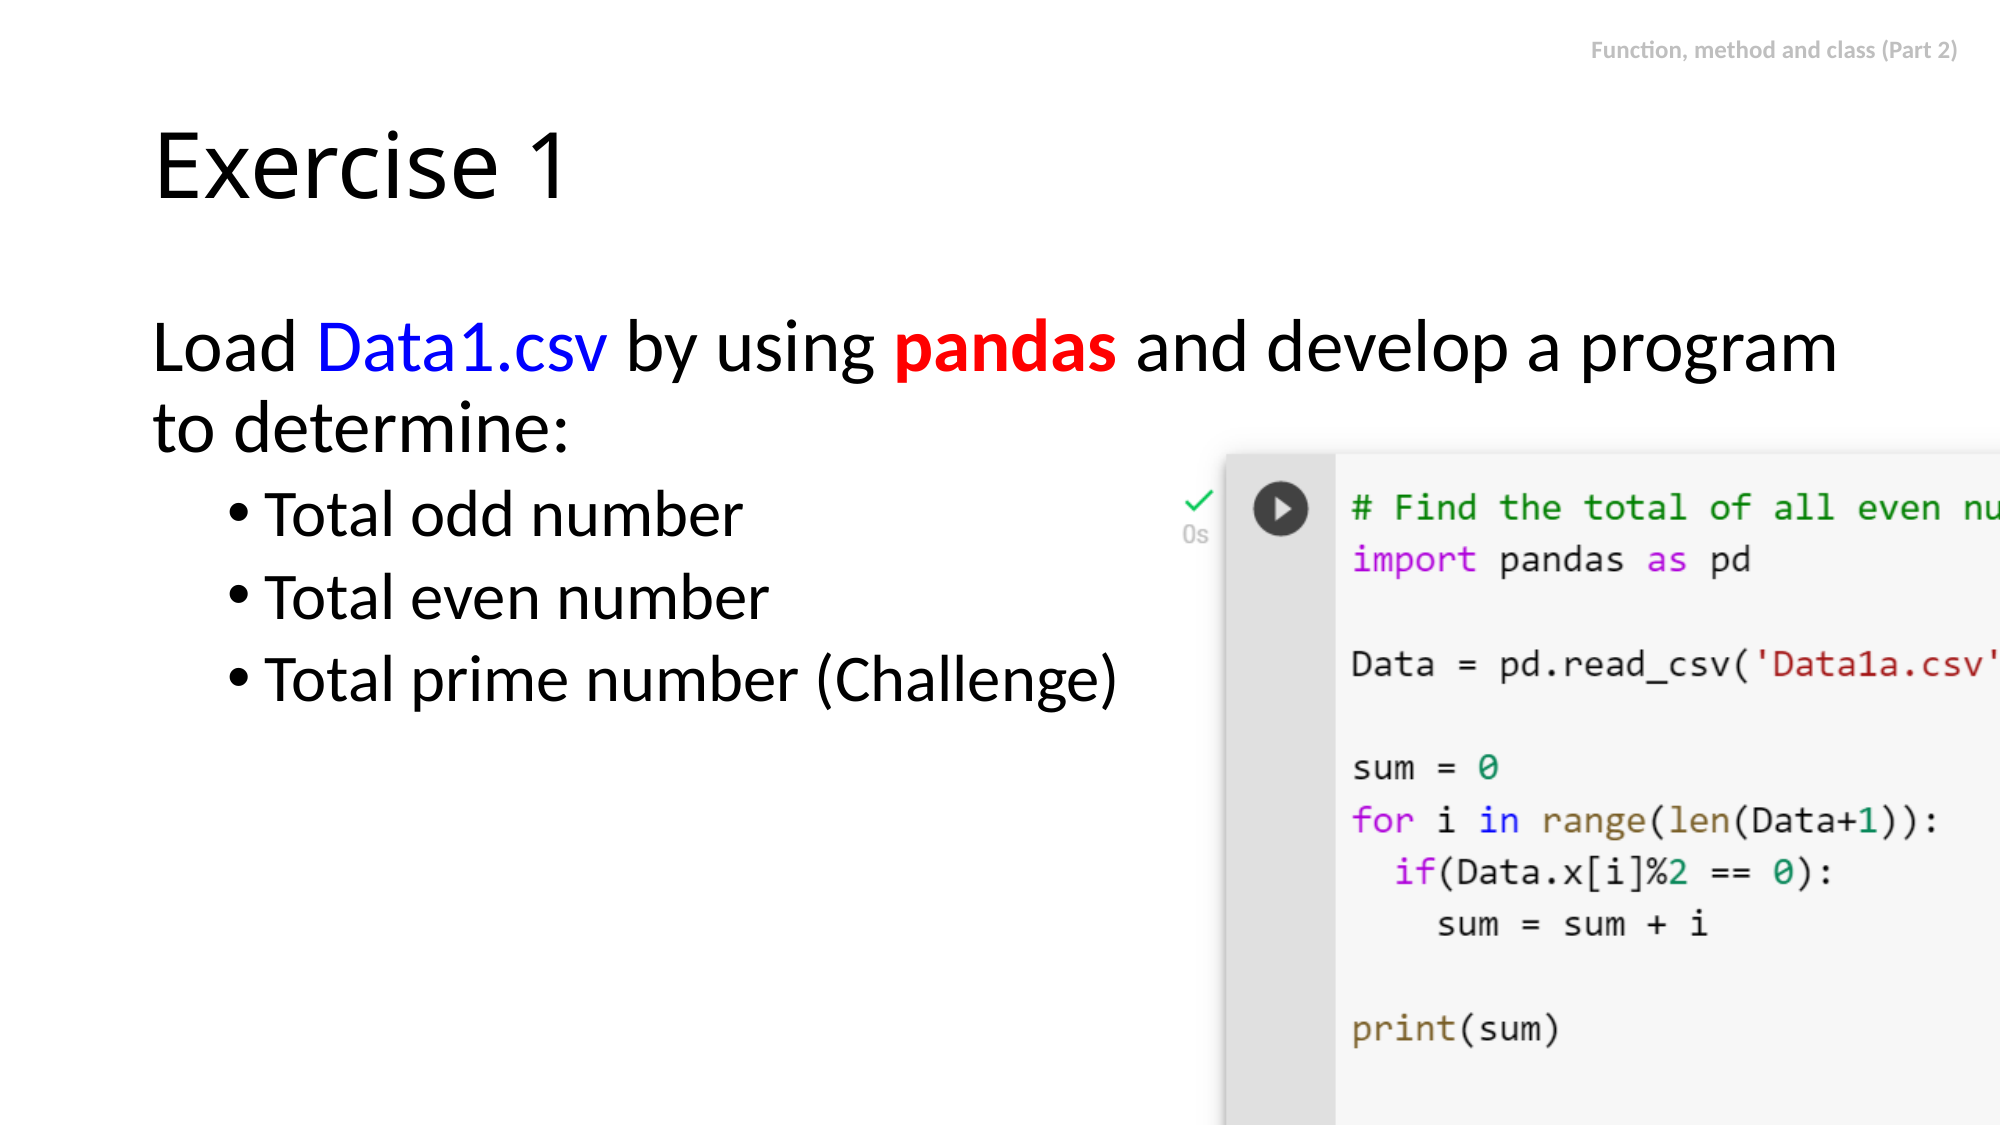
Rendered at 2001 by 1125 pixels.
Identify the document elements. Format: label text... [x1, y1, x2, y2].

picture [1167, 423, 2000, 1125]
list Load Data1.csv by using pandas and develop a program to determine: Total odd number Total even number Total prime number (Challenge) [137, 299, 1863, 1014]
title Exercise 1 [137, 59, 1863, 278]
